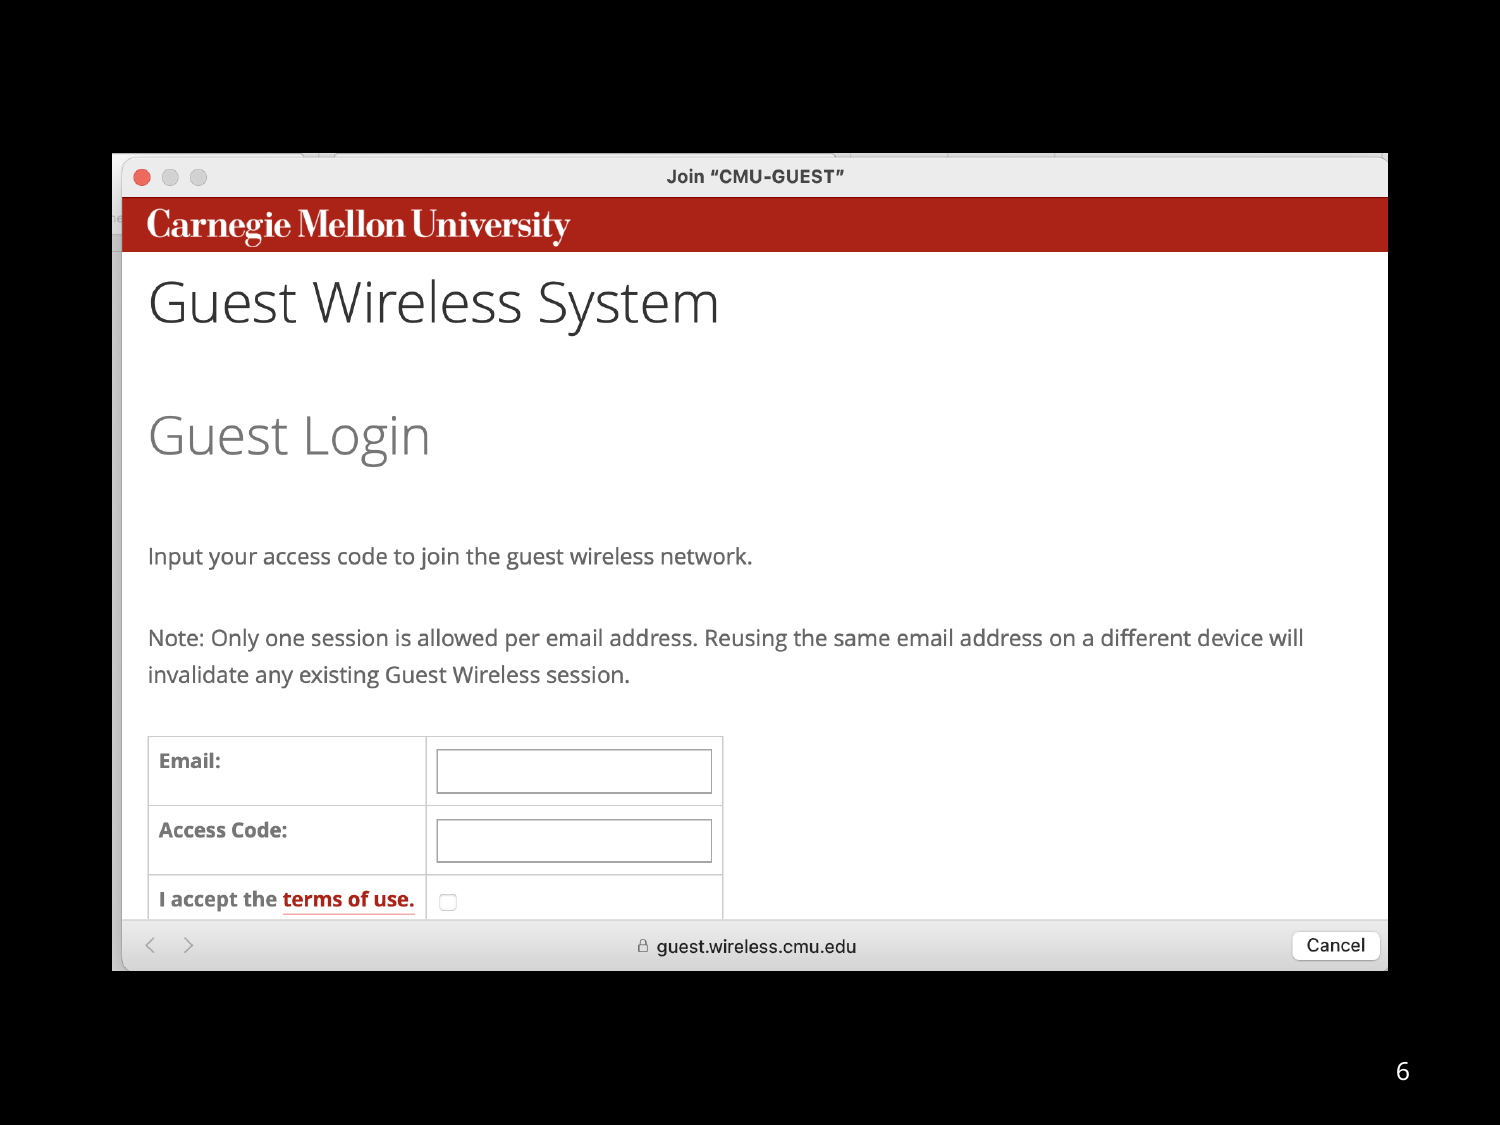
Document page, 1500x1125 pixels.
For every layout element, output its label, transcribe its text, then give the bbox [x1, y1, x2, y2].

slide_number 6 [1074, 1042, 1425, 1103]
picture [112, 153, 1388, 972]
